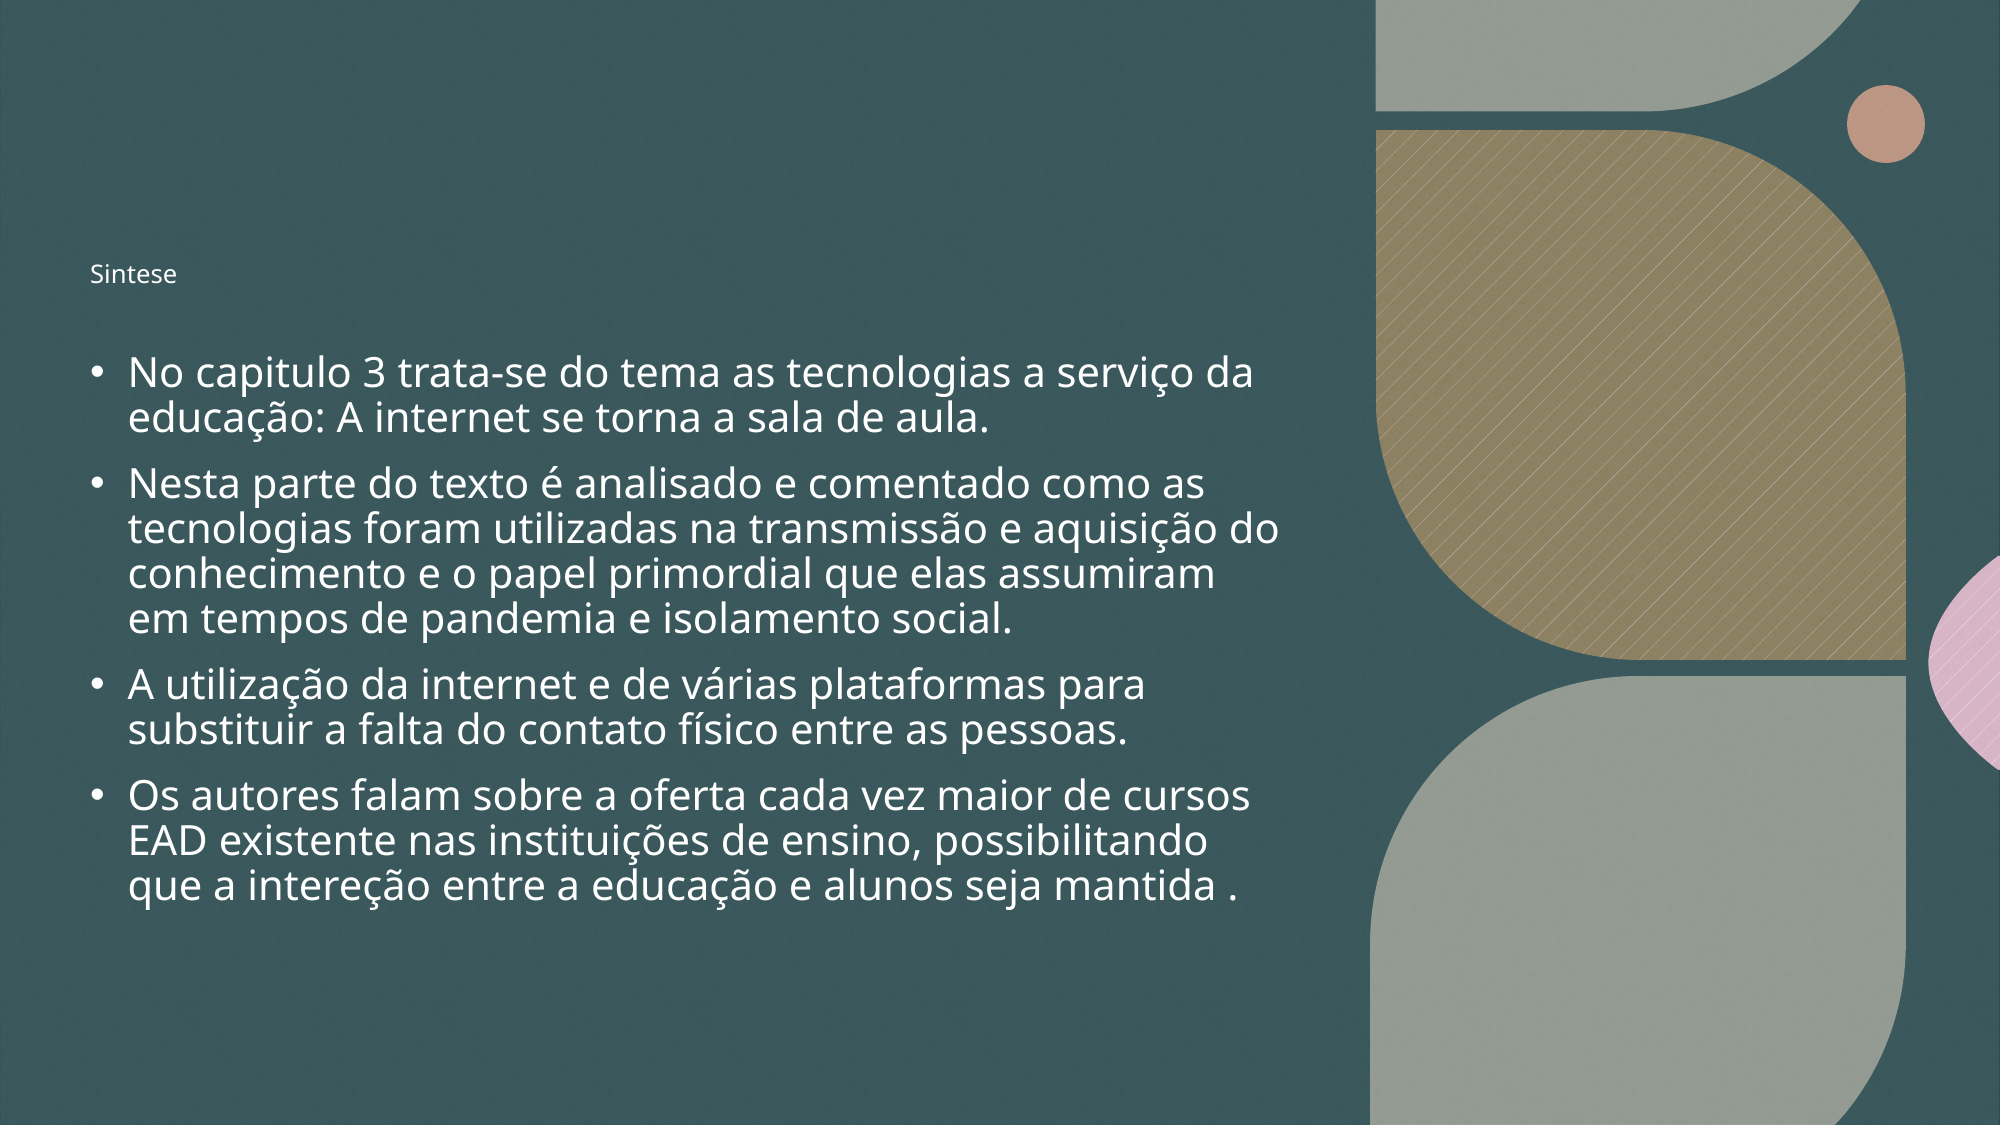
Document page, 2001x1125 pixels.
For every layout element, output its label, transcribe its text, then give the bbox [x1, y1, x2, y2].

list No capitulo 3 trata-se do tema as tecnologias a serviço da educação: A internet se torna a sala de aula. Nesta parte do texto é analisado e comentado como as tecnologias foram utilizadas na transmissão e aquisição do conhecimento e o papel primordial que elas assumiram em tempos de pandemia e isolamento social. A utilização da internet e de várias plataformas para substituir a falta do contato físico entre as pessoas. Os autores falam sobre a oferta cada vez maior de cursos EAD existente nas instituições de ensino, possibilitando que a intereção entre a educação e alunos seja mantida . [75, 343, 1336, 1014]
title Sintese [75, 109, 1336, 327]
